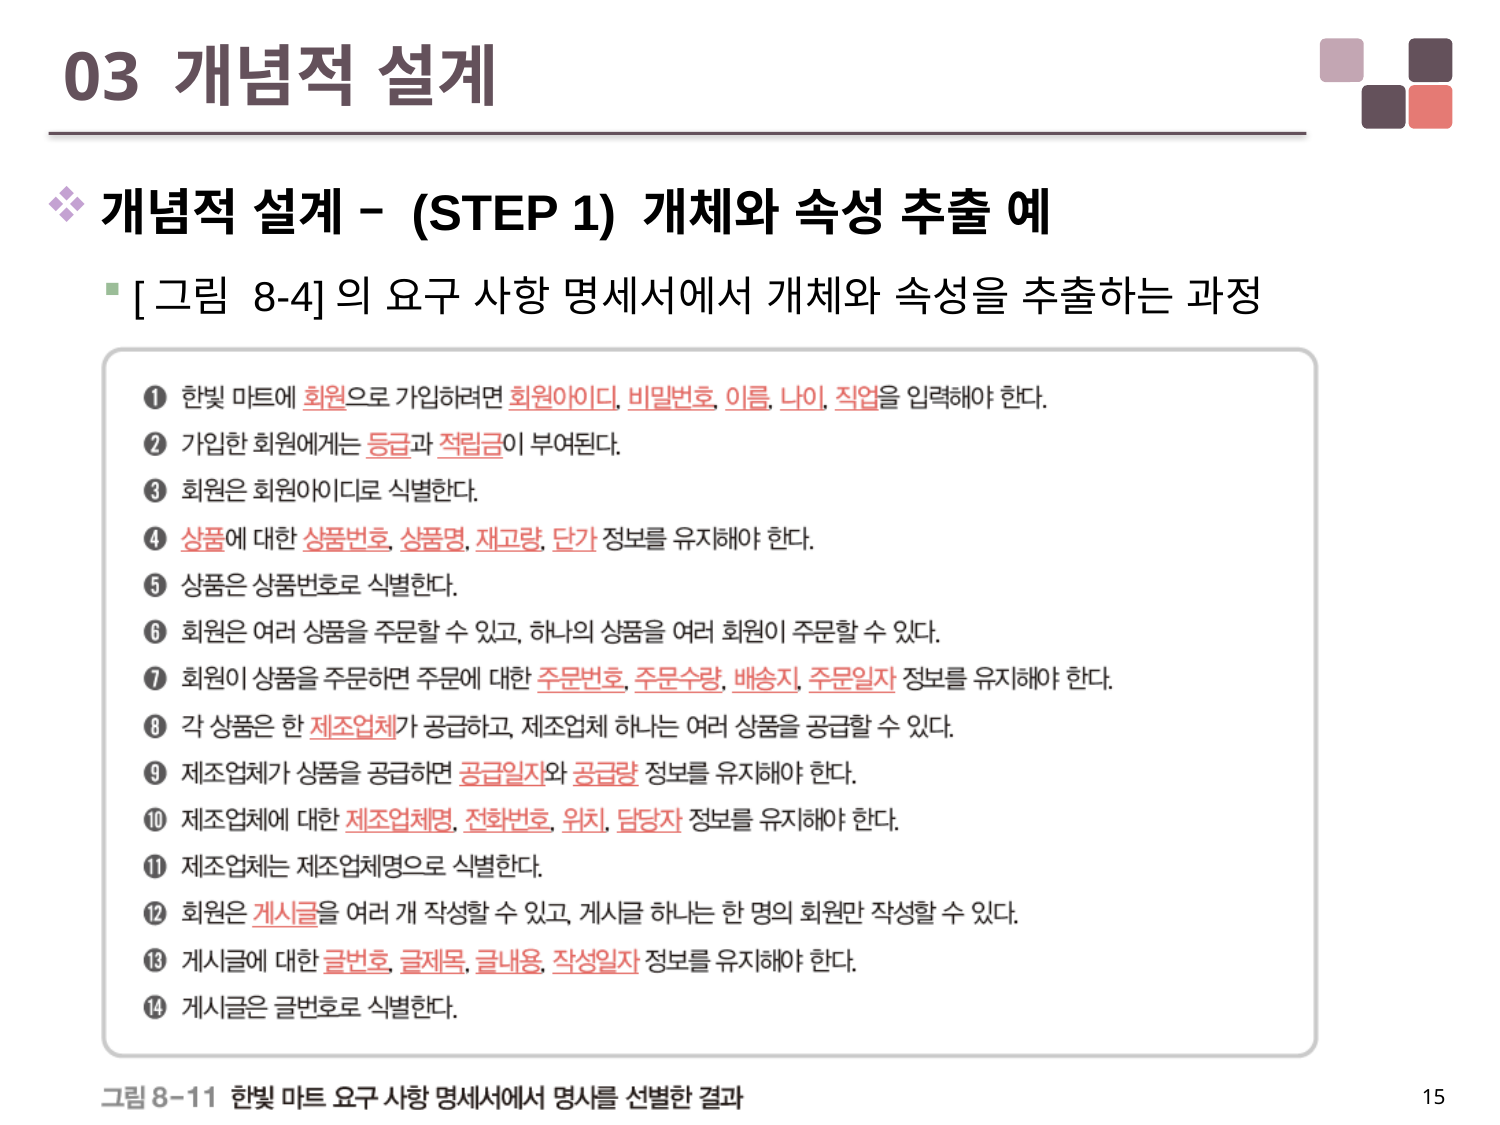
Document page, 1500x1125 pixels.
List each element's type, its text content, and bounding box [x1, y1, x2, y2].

title 03 개념적 설계 [48, 25, 1459, 123]
text_box 개념적 설계 – (STEP 1) 개체와 속성 추출 예 [그림 8-4]의 요구 사항 명세서에서 개체와 속성을 추출하는 과정 [29, 172, 1500, 1083]
picture [85, 334, 1341, 1125]
